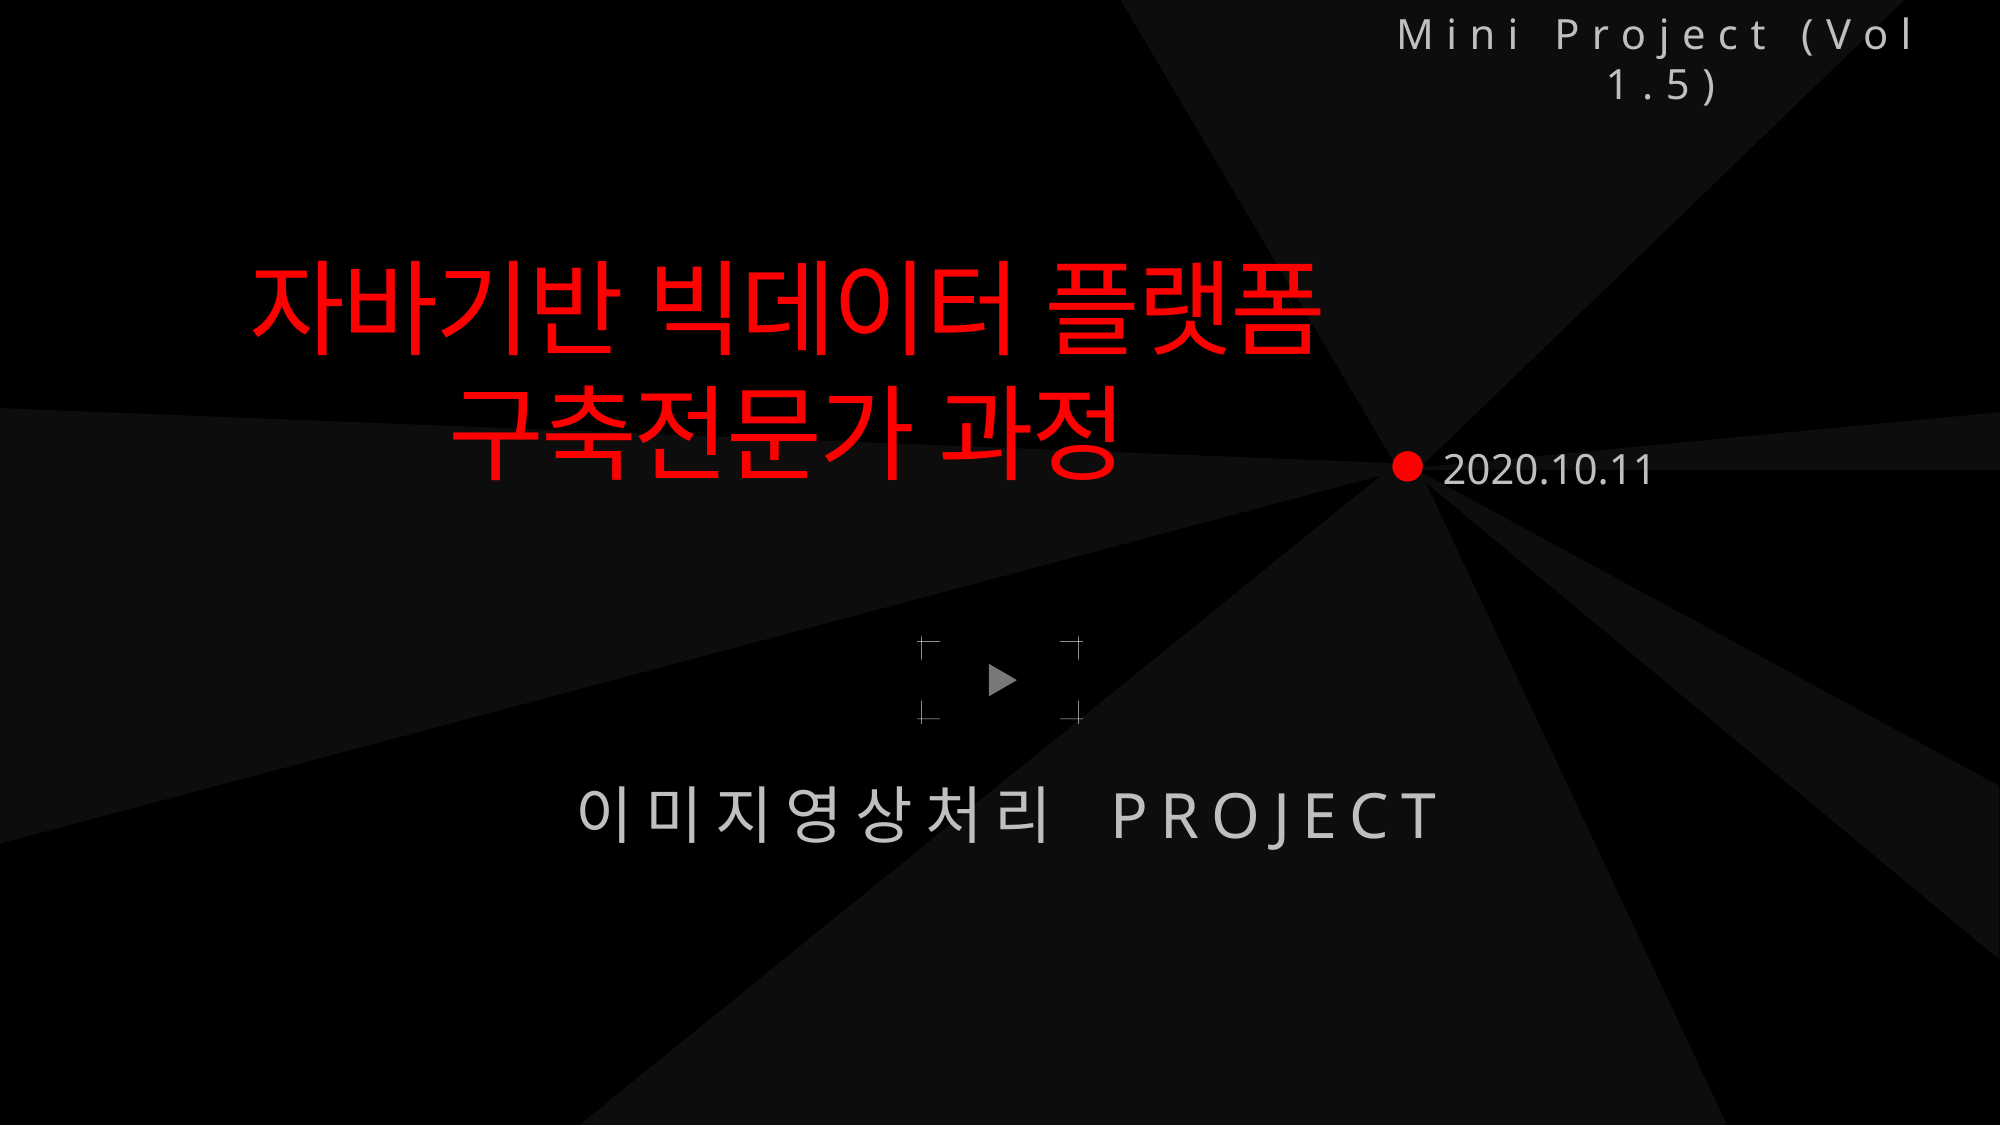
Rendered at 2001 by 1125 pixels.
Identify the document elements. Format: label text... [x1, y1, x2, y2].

text_box 자바기반 빅데이터 플랫폼 구축전문가 과정 [234, 236, 1342, 501]
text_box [1059, 700, 1083, 724]
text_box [916, 636, 941, 660]
text_box [1391, 450, 1424, 483]
text_box Mini Project (Vol 1.5) [1320, 0, 2000, 165]
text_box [916, 700, 941, 724]
text_box 이미지영상처리 PROJECT [560, 768, 1452, 859]
text_box 2020.10.11 [1427, 435, 1672, 501]
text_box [1059, 636, 1083, 660]
text_box [987, 661, 1019, 699]
